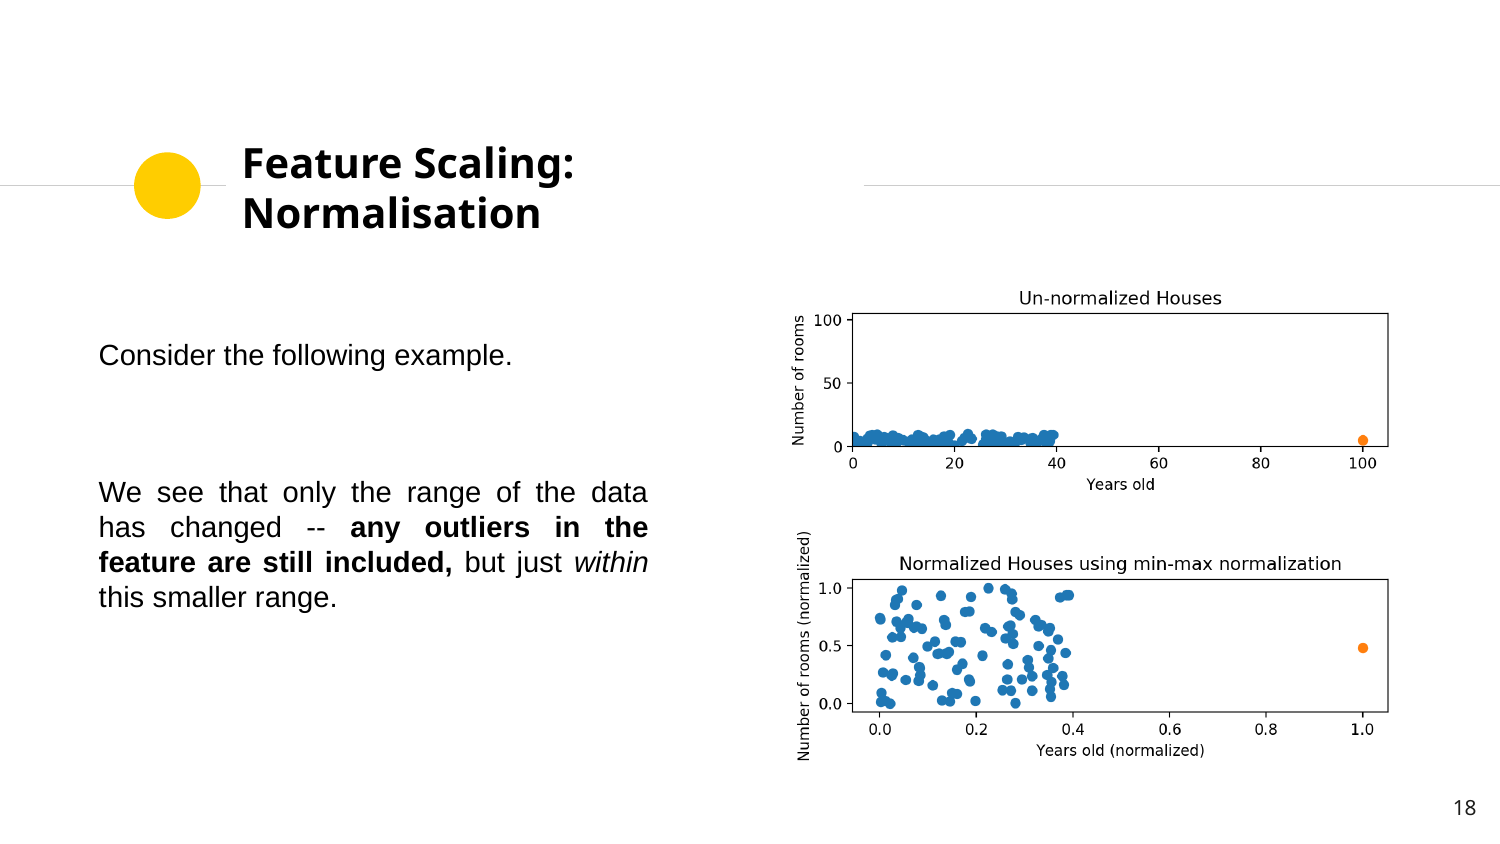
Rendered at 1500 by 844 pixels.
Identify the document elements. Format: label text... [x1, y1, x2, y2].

title Feature Scaling: Normalisation [226, 151, 863, 223]
text_box Consider the following example. [83, 251, 764, 415]
text_box We see that only the range of the data has changed -- any outliers in the feature are still included, but just within this smaller range. [83, 423, 664, 641]
slide_number ‹#› [1401, 779, 1492, 844]
picture [766, 251, 1457, 769]
